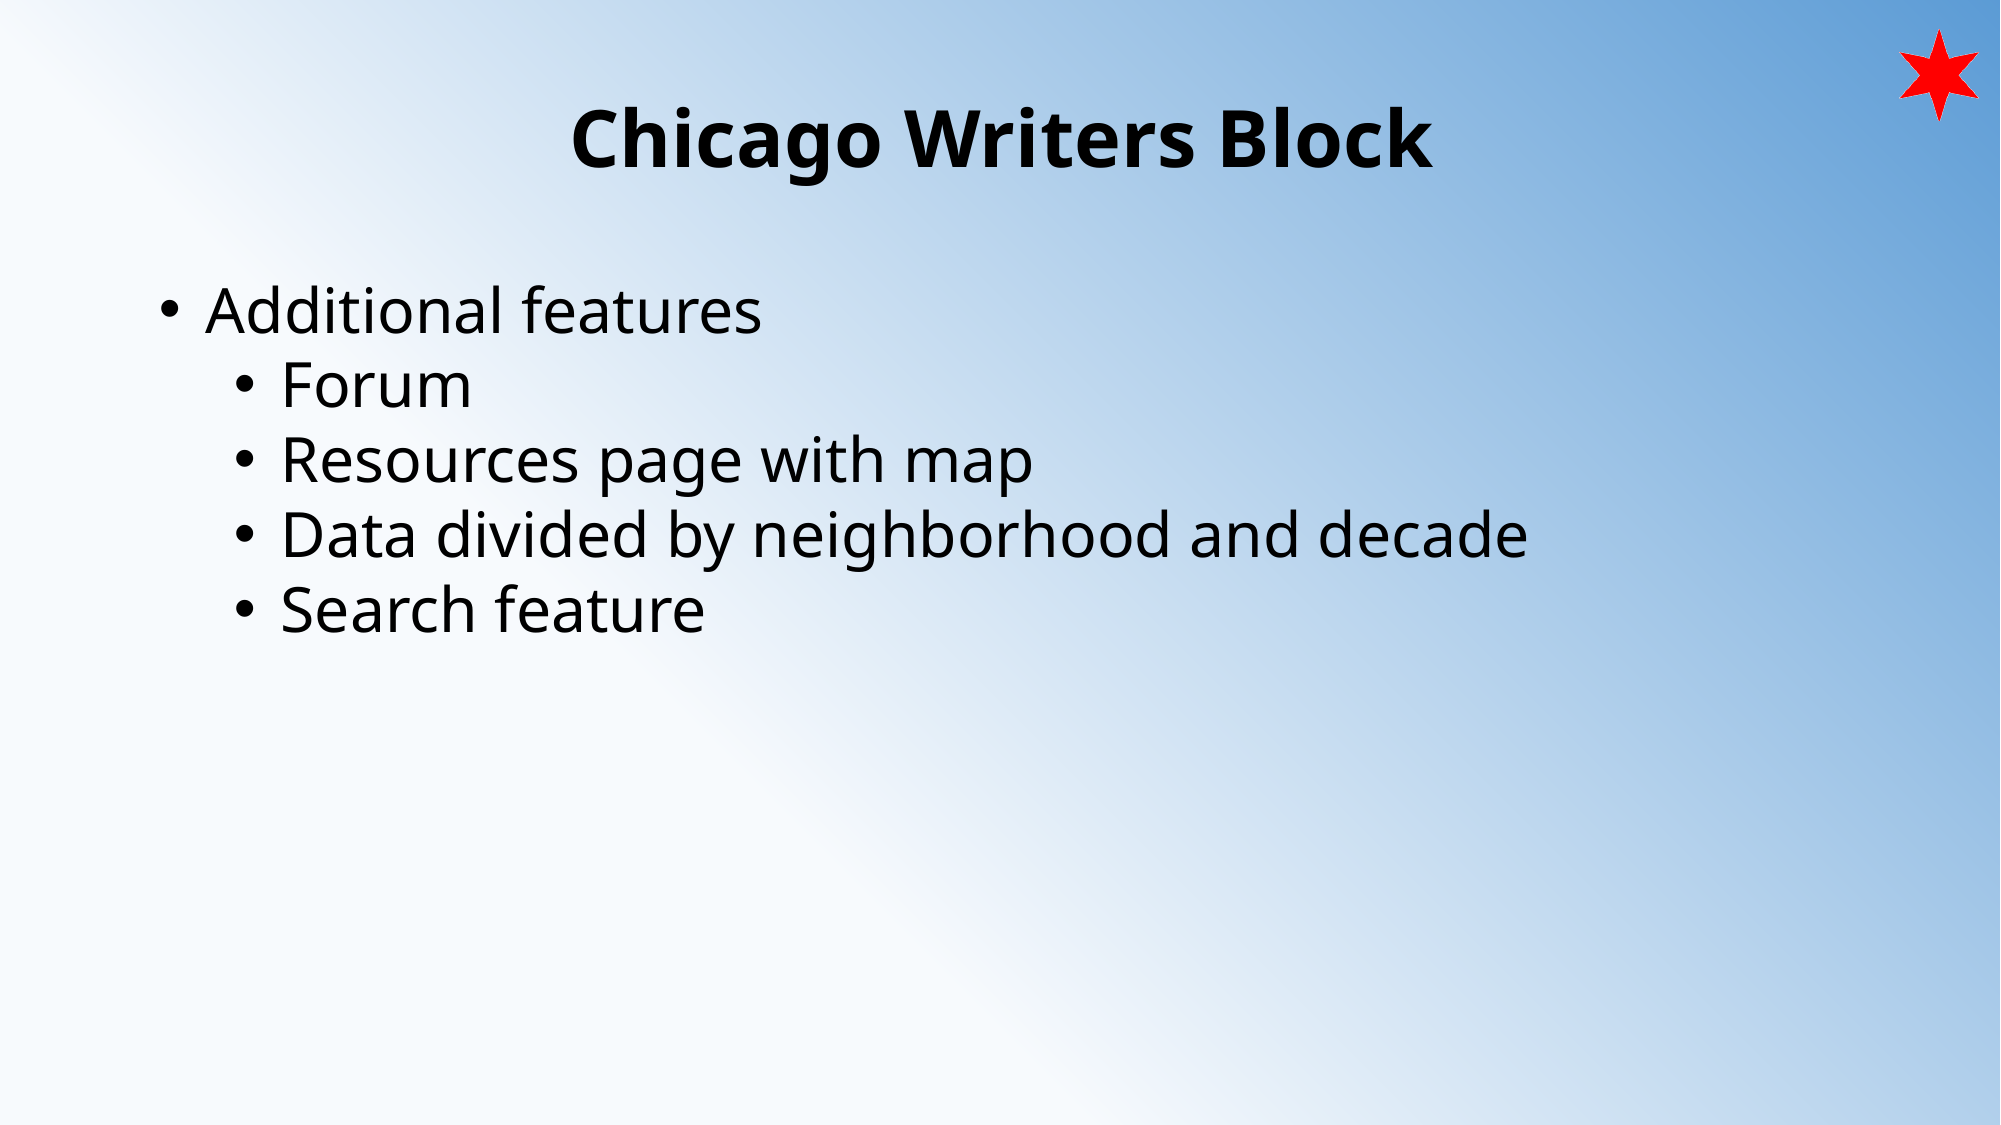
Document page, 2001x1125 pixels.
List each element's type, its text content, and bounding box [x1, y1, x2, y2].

picture [1899, 29, 1979, 121]
text_box Chicago Writers Block Additional features Forum Resources page with map Data divided by neighborhood and decade Search feature [144, 80, 1860, 773]
